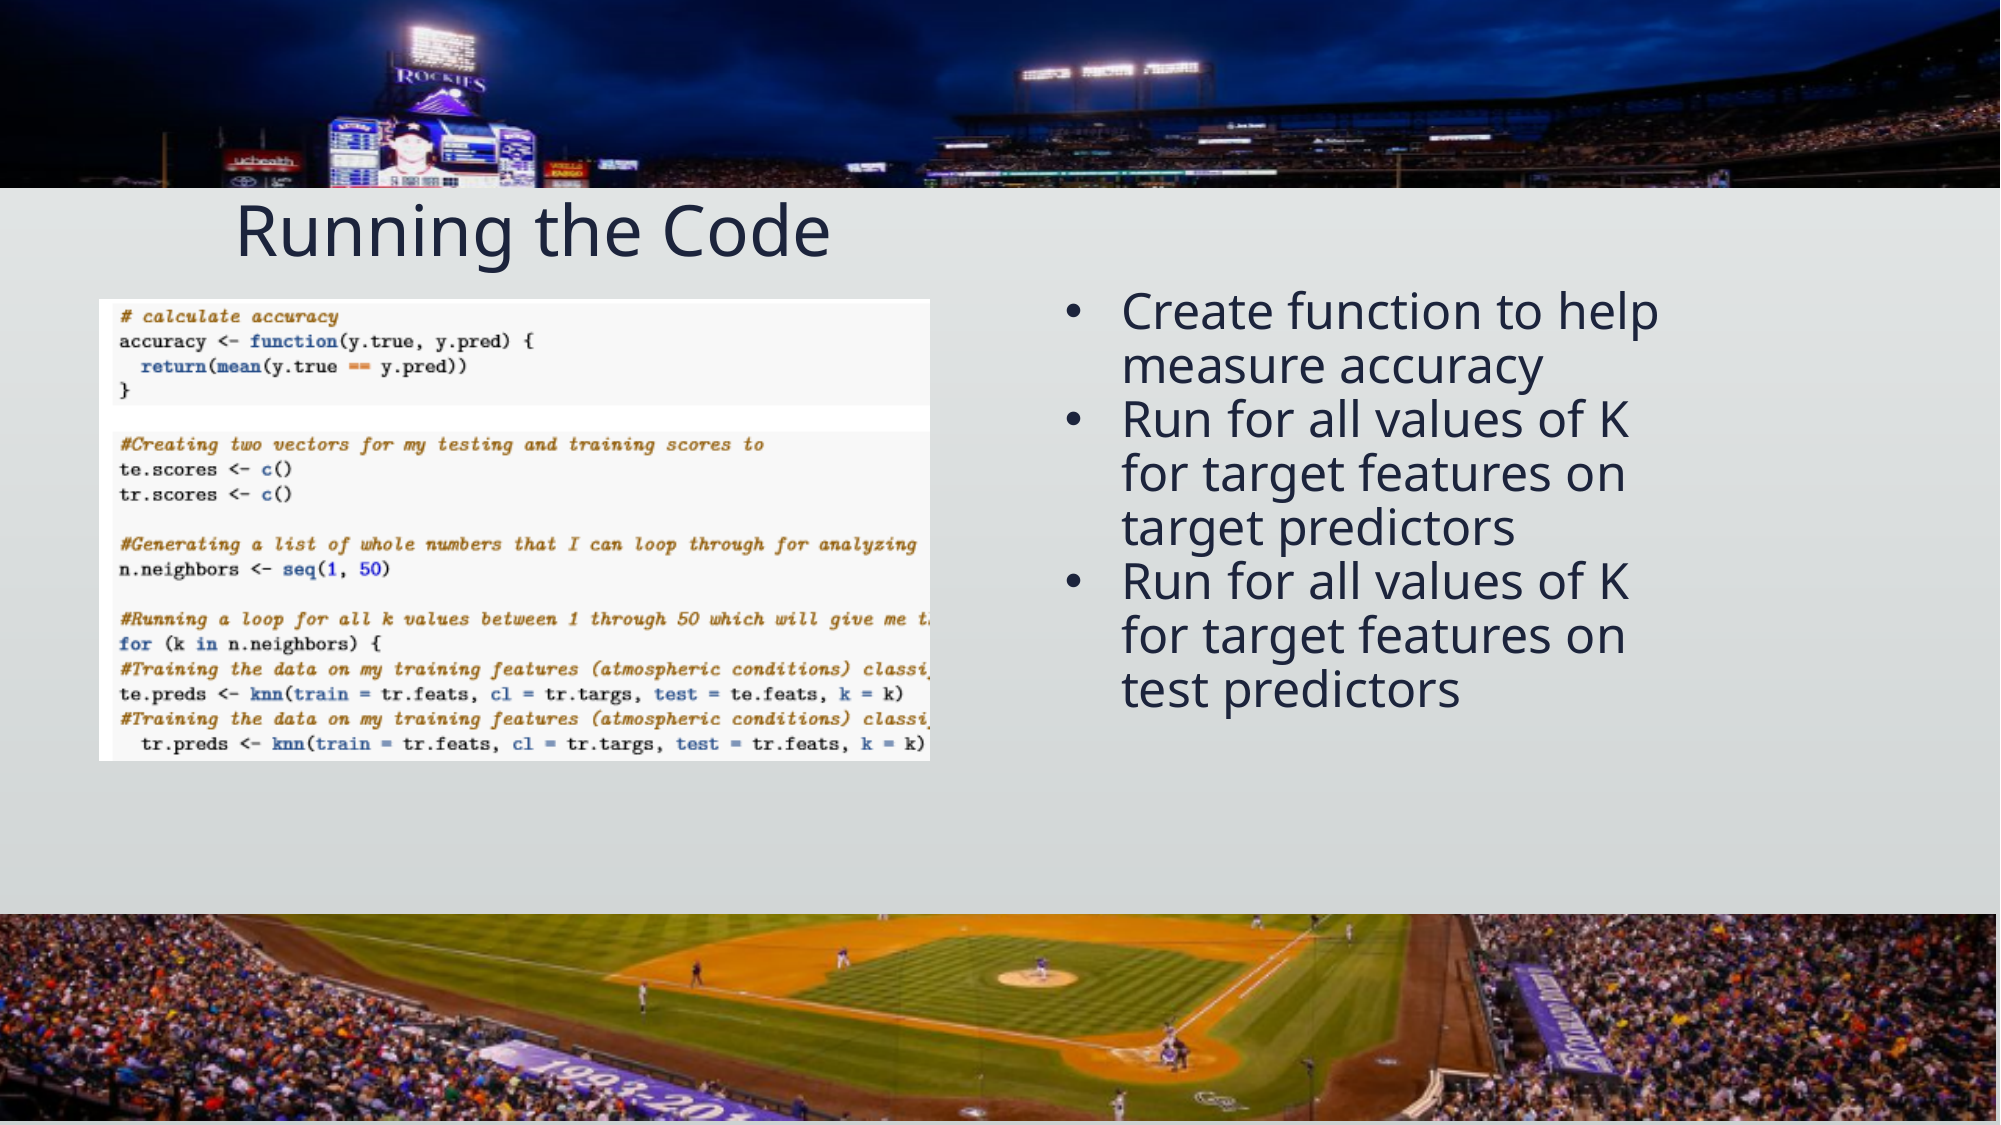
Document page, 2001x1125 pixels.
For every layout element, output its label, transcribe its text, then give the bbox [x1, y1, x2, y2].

picture [0, 0, 2000, 188]
picture [99, 299, 930, 761]
picture [0, 914, 1996, 1121]
text_box Create function to help measure accuracy Run for all values of K for target features on target predictors Run for all values of K for target features on test predictors [1050, 278, 1688, 726]
title Running the Code [219, 188, 1780, 279]
